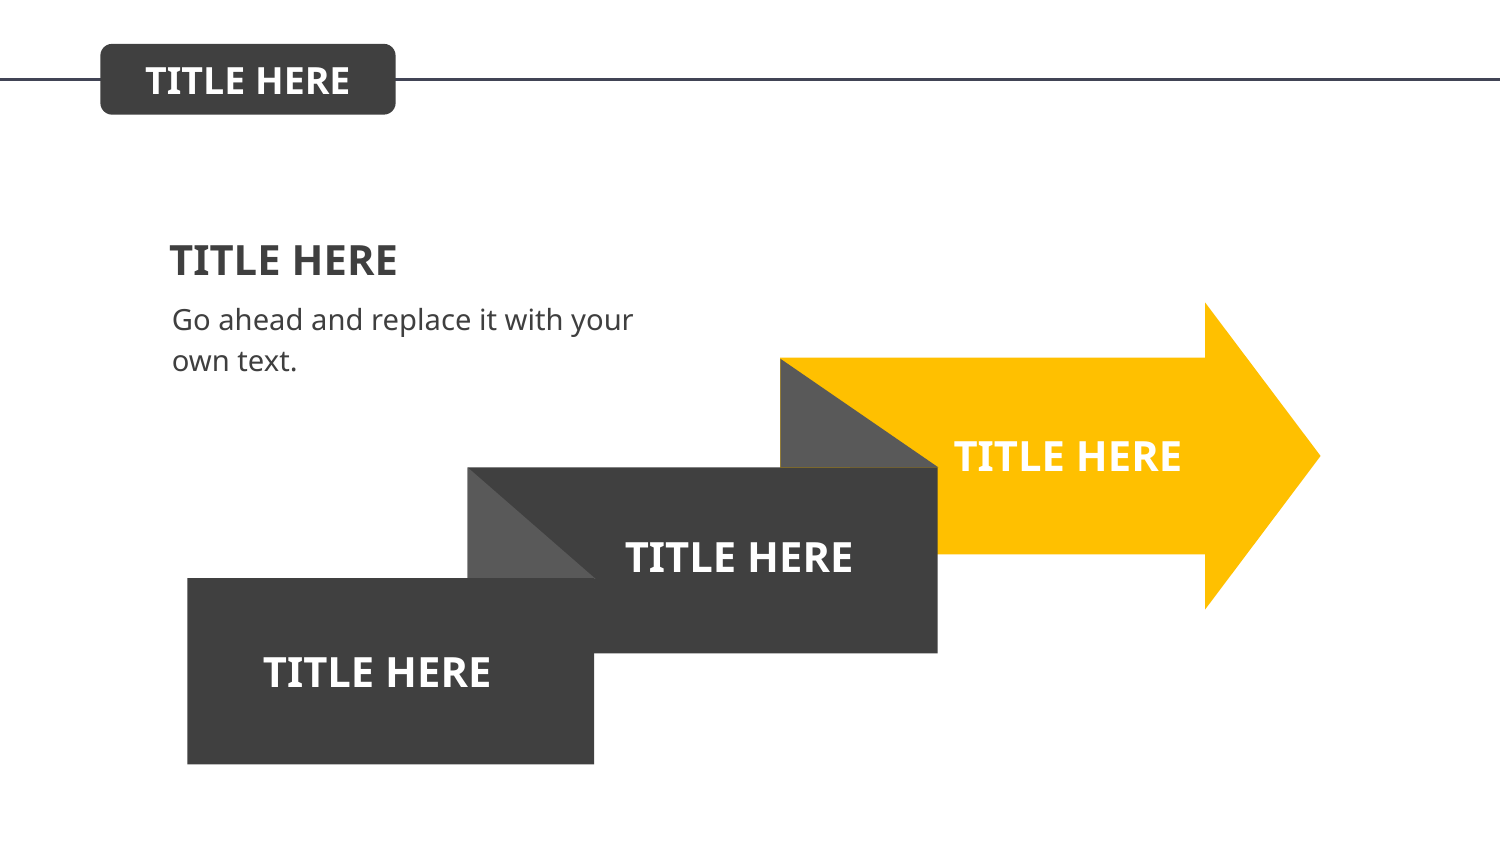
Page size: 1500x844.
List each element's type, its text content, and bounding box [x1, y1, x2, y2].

text_box TITLE HERE [169, 224, 580, 284]
text_box TITLE HERE [100, 87, 396, 115]
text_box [467, 467, 938, 654]
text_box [779, 302, 1321, 610]
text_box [187, 577, 595, 765]
text_box Go ahead and replace it with your own text. [156, 286, 691, 387]
text_box TITLE HERE [100, 43, 396, 78]
